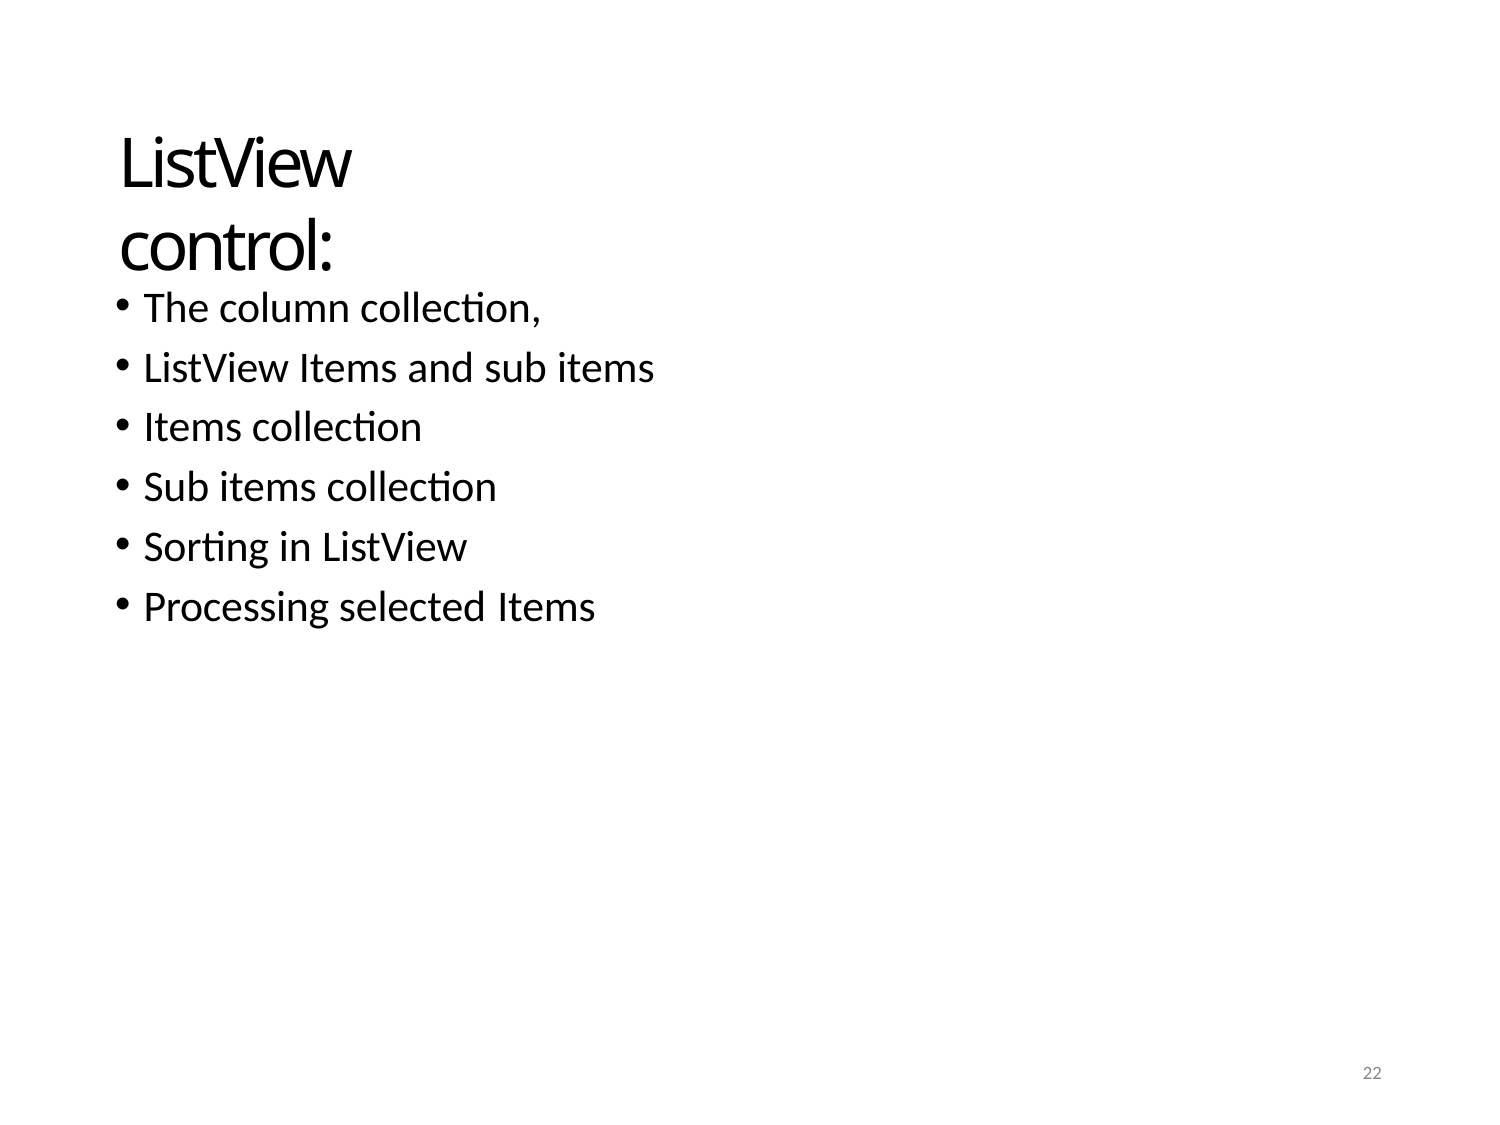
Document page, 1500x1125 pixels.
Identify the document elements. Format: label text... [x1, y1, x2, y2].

text_box 21 [1356, 1062, 1389, 1083]
text_box The column collection, ListView Items and sub items Items collection Sub items collection Sorting in ListView Processing selected Items [113, 269, 660, 630]
title ListView control: [116, 116, 576, 269]
